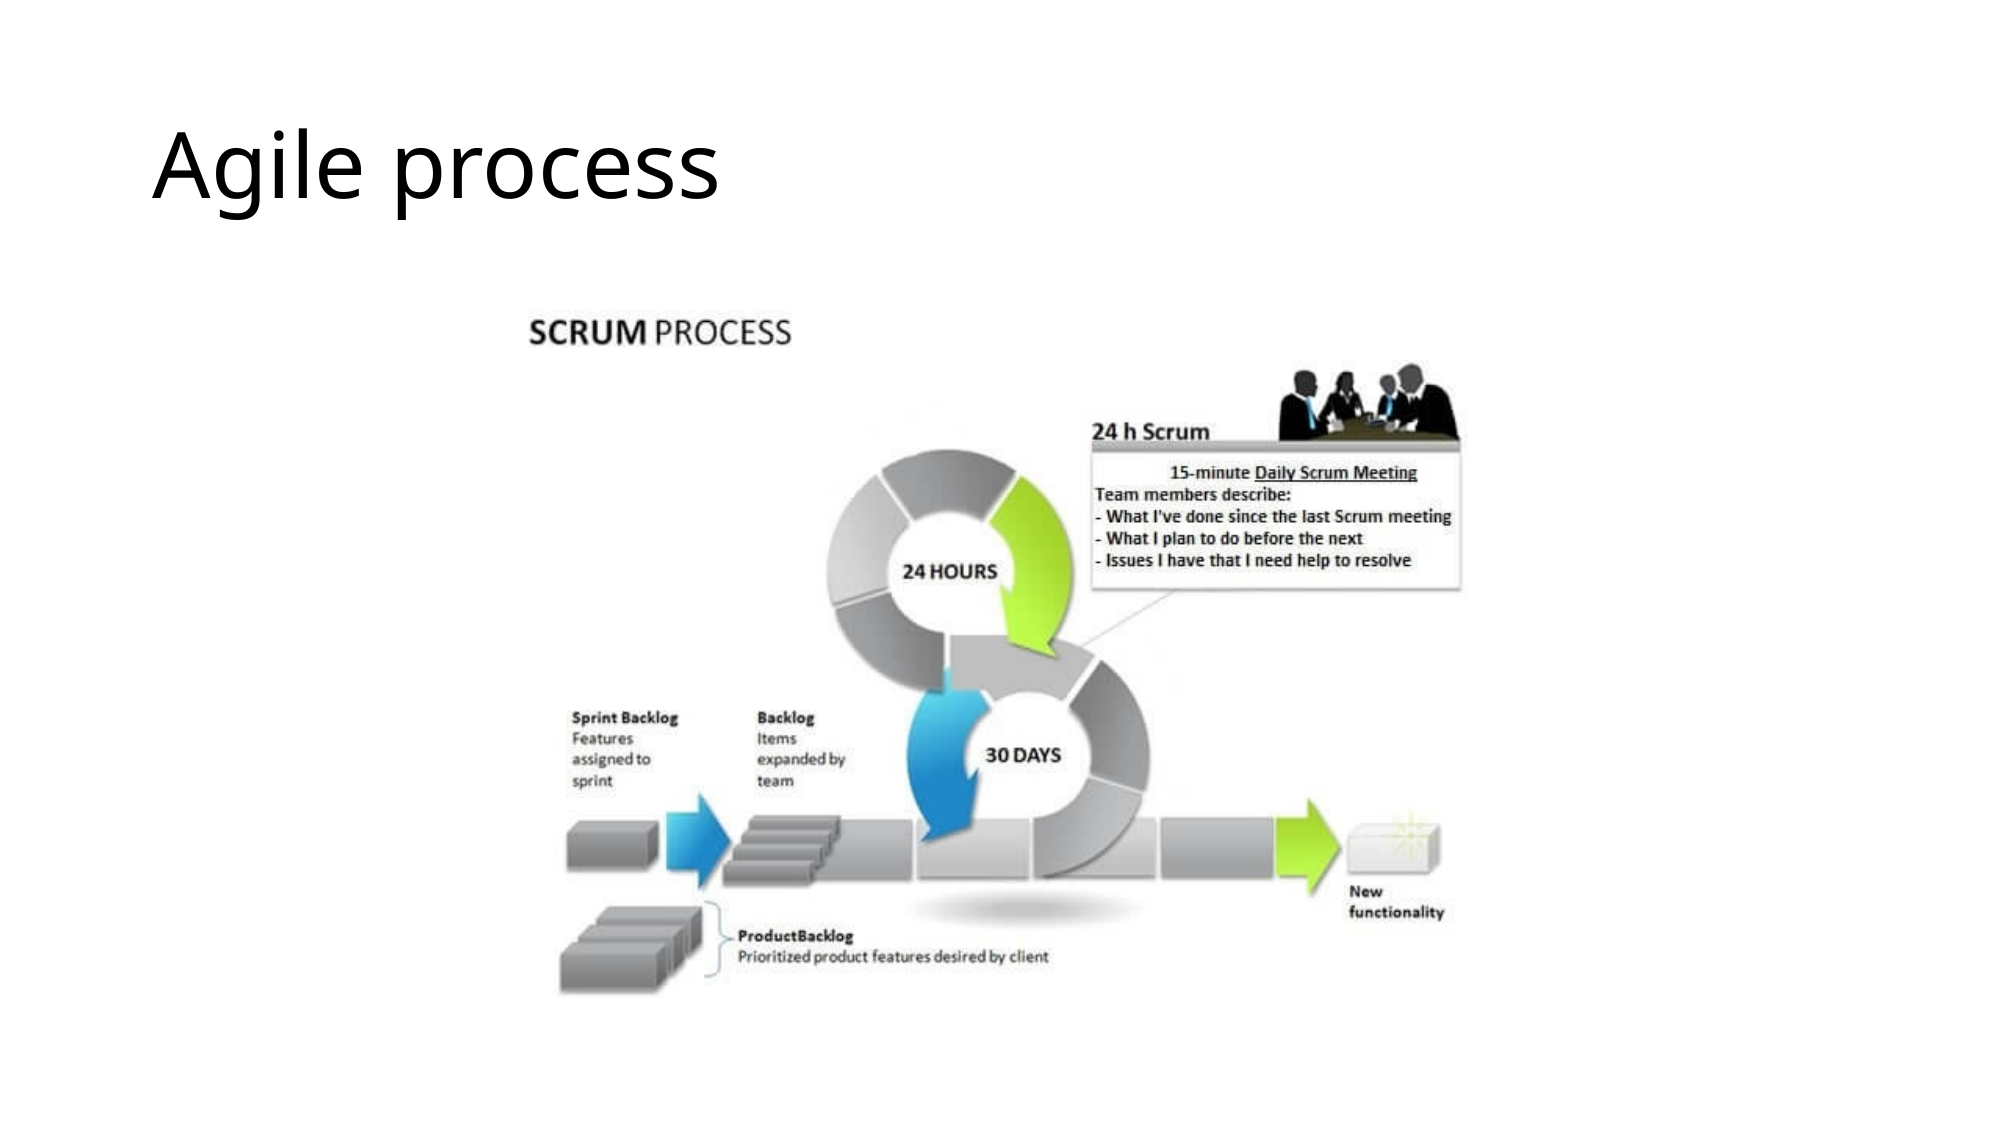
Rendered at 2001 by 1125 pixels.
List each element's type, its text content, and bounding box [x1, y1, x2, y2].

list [504, 310, 1496, 1003]
title Agile process [137, 59, 1863, 278]
